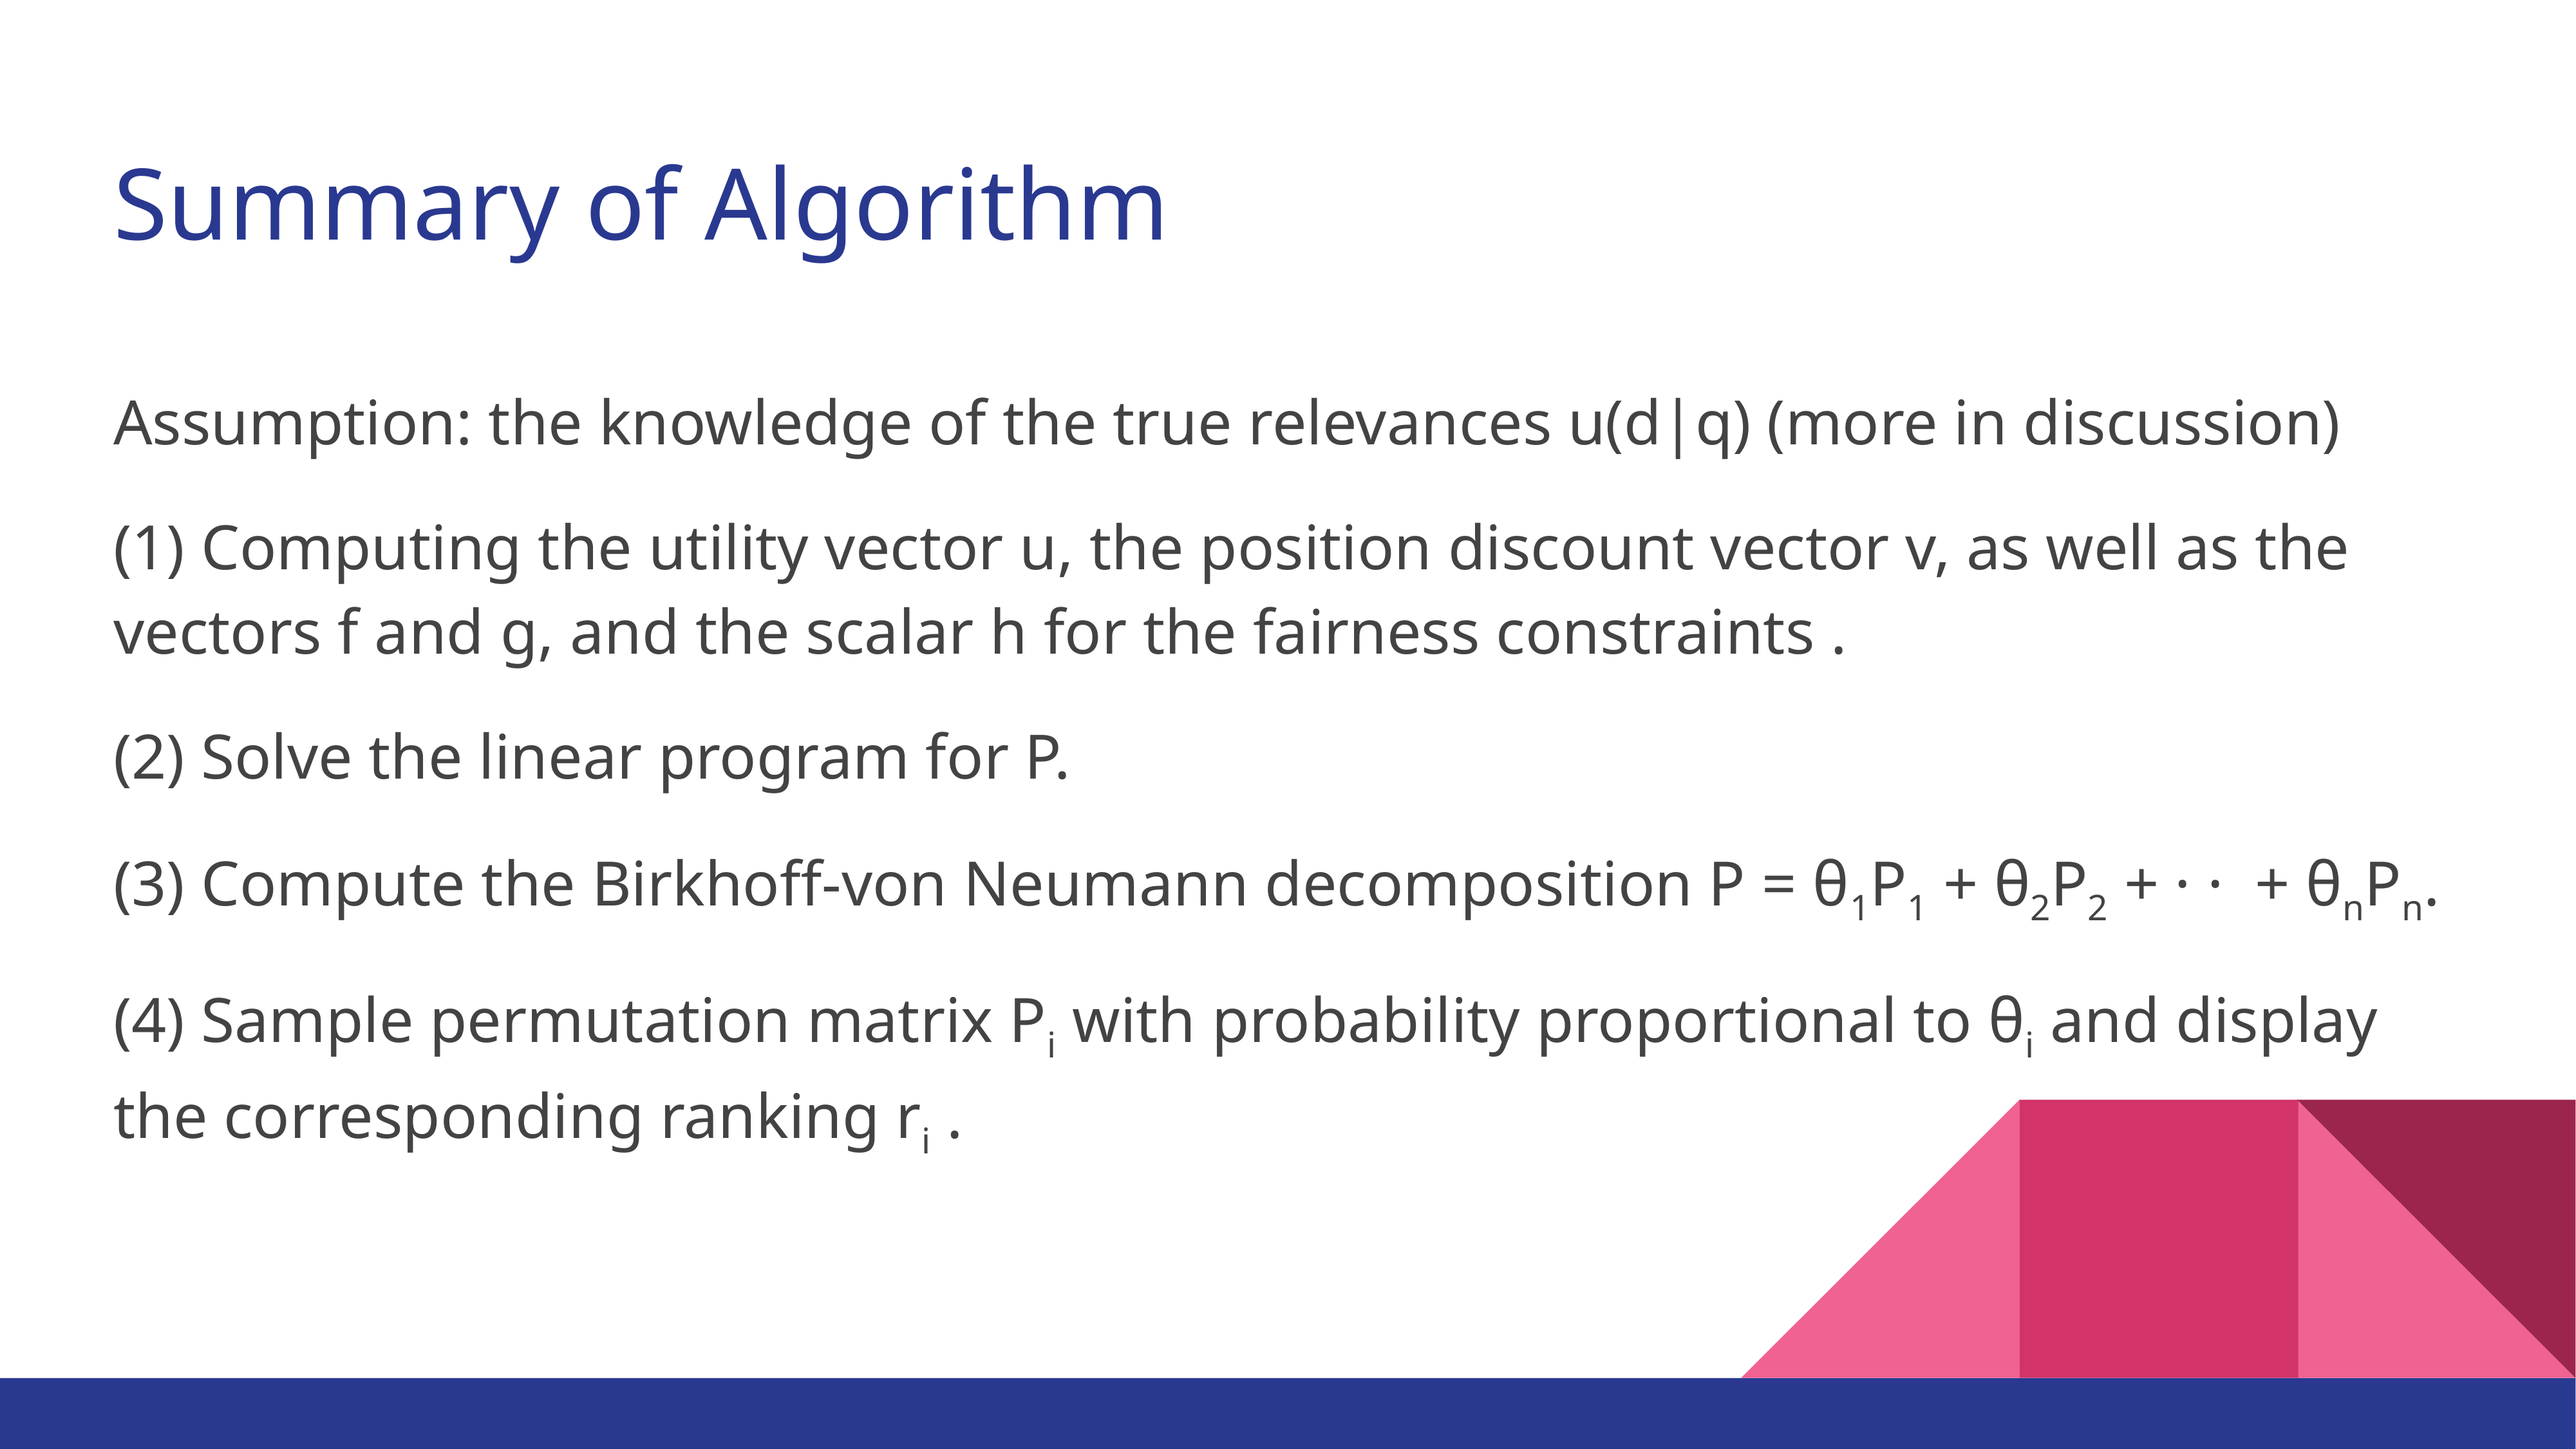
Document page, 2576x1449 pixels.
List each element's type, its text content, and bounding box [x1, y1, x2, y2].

title Summary of Algorithm [88, 115, 2488, 287]
list Assumption: the knowledge of the true relevances u(d|q) (more in discussion) (1) Computing the utility vector u, the position discount vector v, as well as the vectors f and g, and the scalar h for the fairness constraints . (2) Solve the linear program for P. (3) Compute the Birkhoff-von Neumann decomposition P = θ1P1 + θ2P2 + · · + θnPn. (4) Sample permutation matrix Pi with probability proportional to θi and display the corresponding ranking ri . [88, 346, 2488, 1287]
